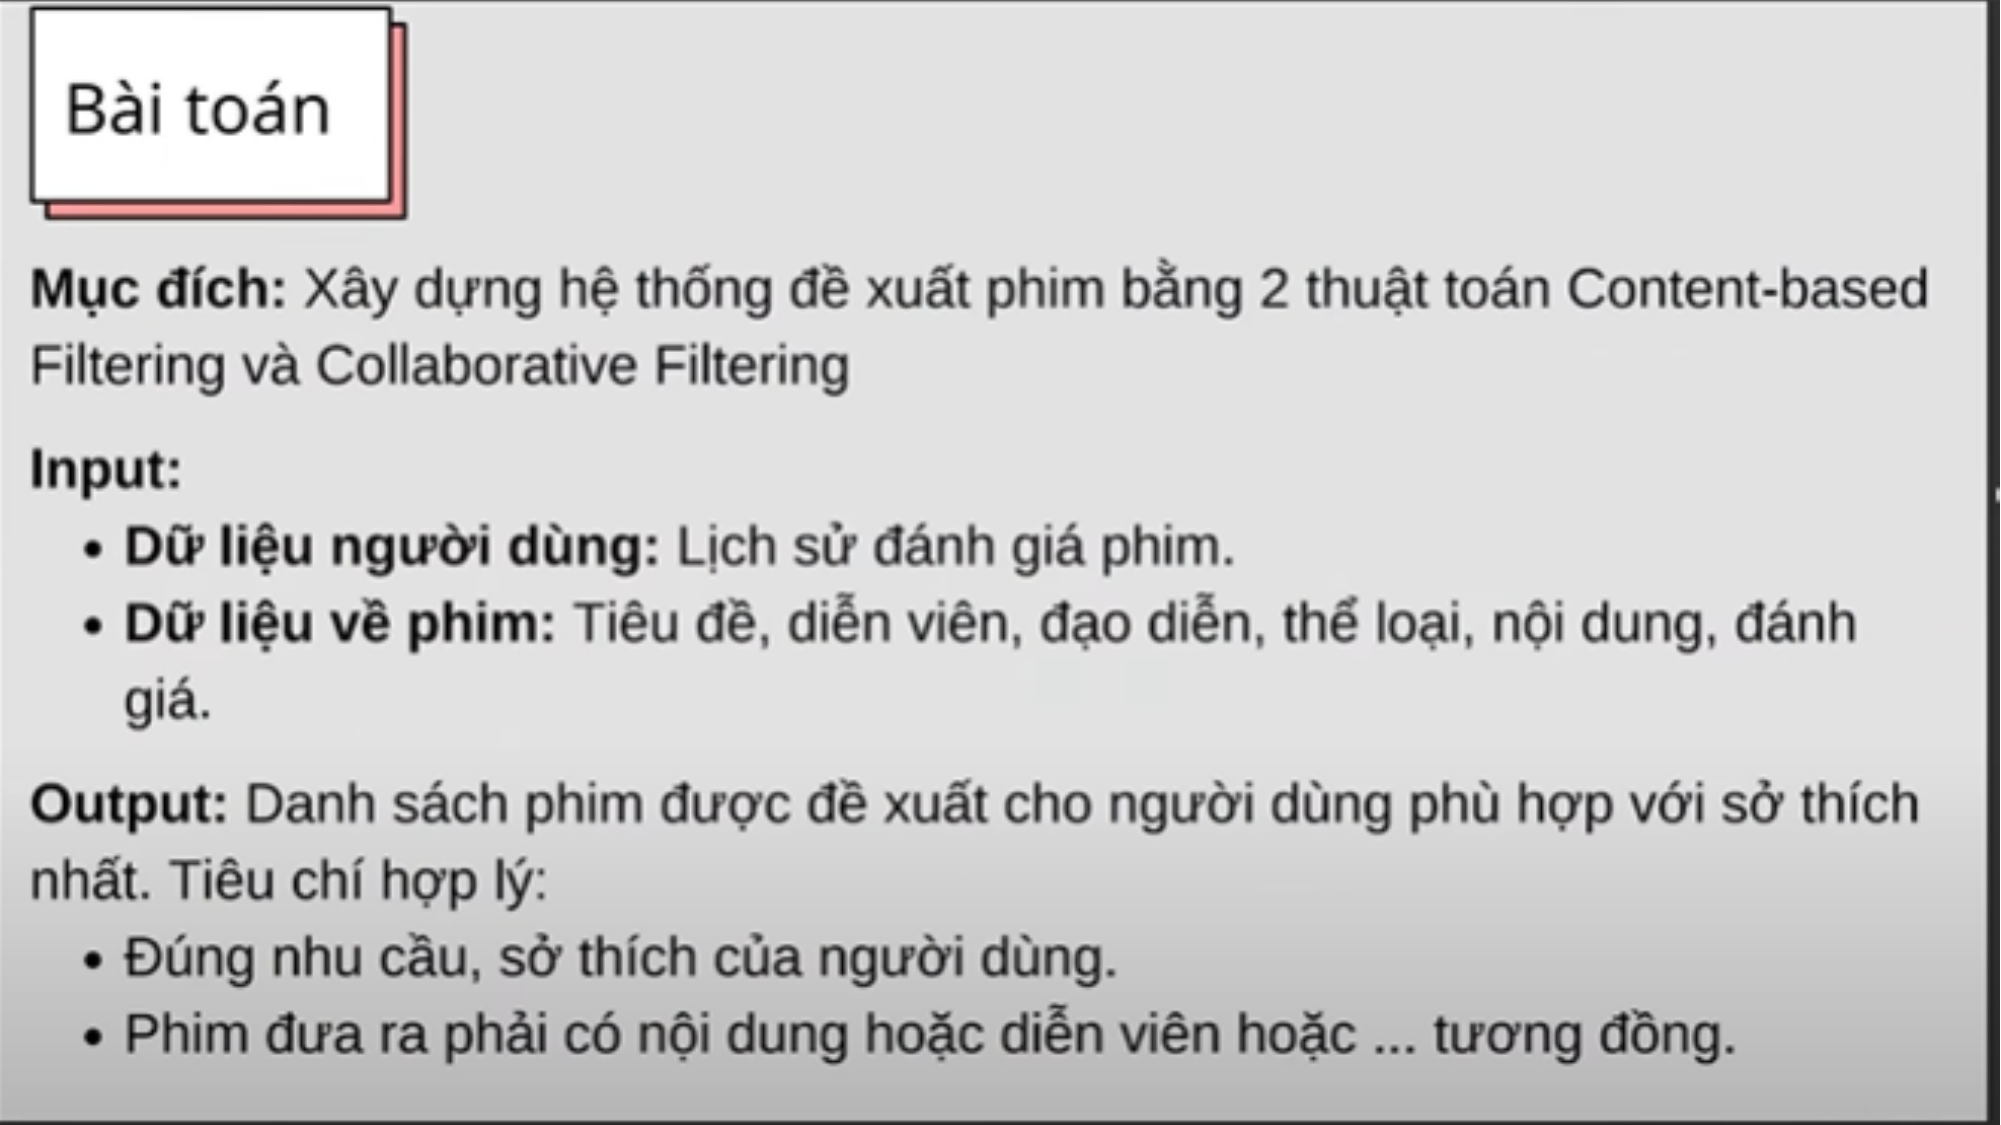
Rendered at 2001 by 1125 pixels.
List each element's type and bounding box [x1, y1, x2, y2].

list [0, 0, 2000, 1125]
